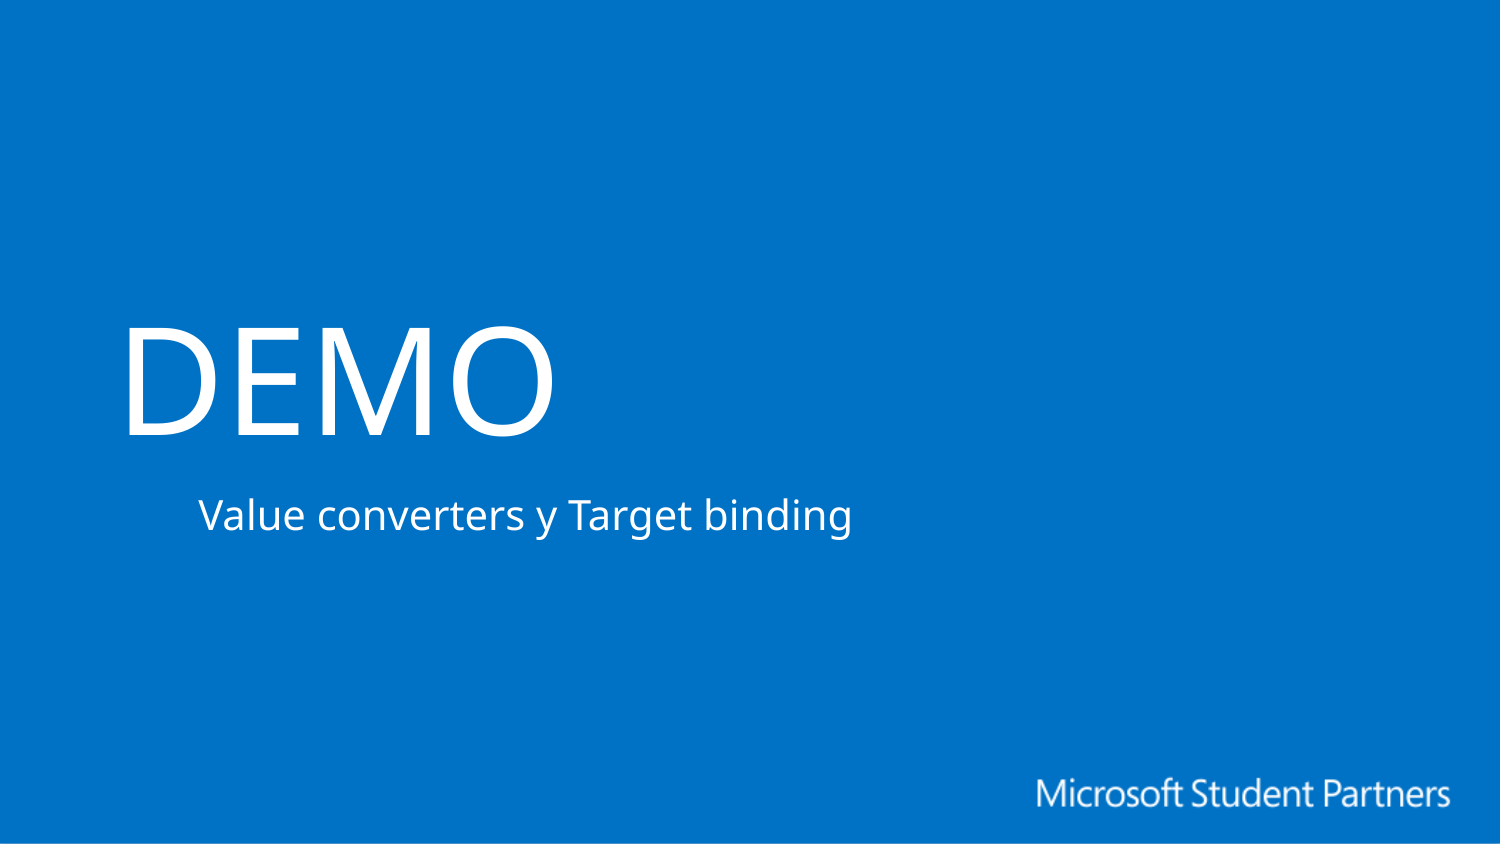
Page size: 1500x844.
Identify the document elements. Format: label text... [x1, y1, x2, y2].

title DEMO [100, 313, 1385, 494]
list Value converters y Target binding [183, 495, 1385, 547]
picture [988, 741, 1500, 844]
